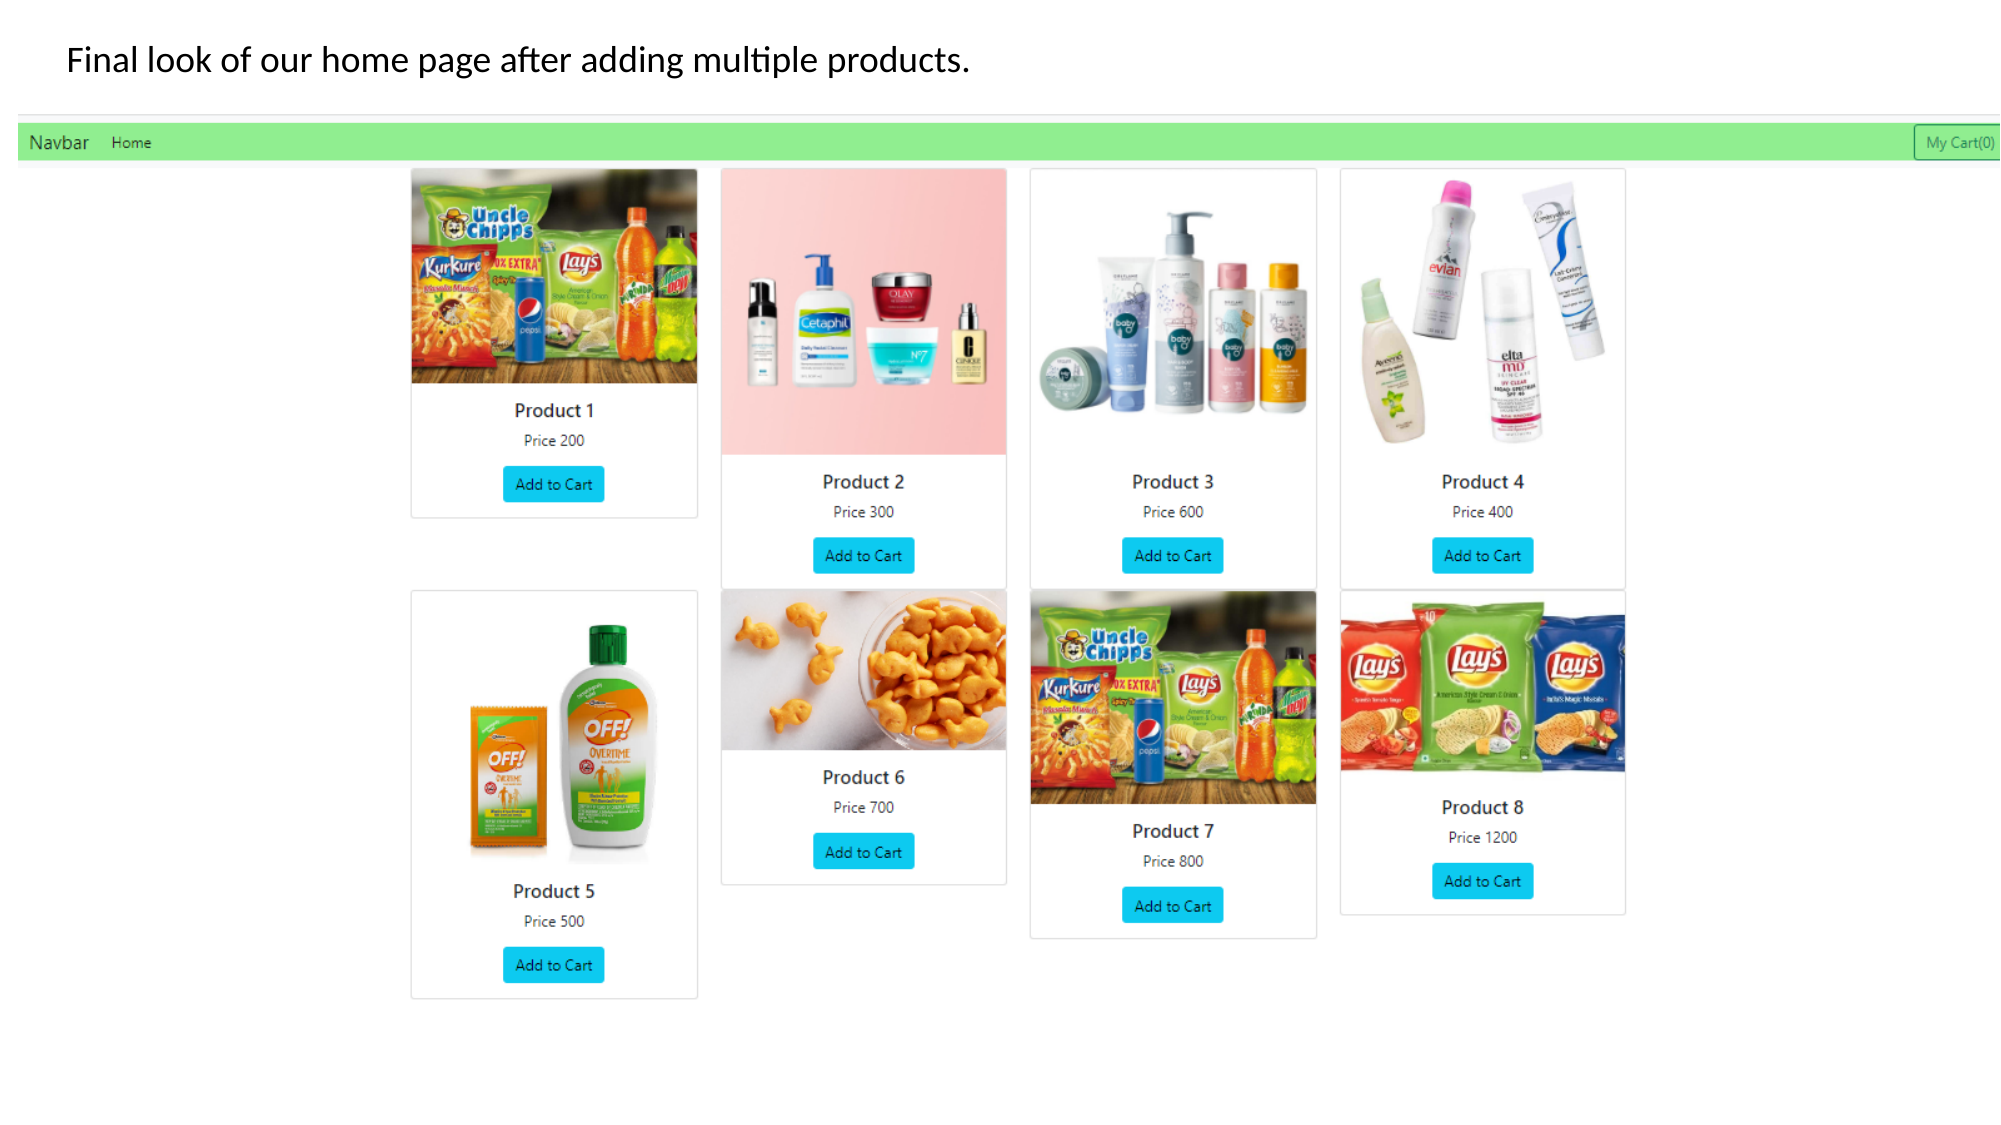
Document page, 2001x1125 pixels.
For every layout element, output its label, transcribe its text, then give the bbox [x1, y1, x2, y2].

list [18, 113, 2000, 1012]
text_box Final look of our home page after adding multiple products. [51, 27, 1804, 88]
